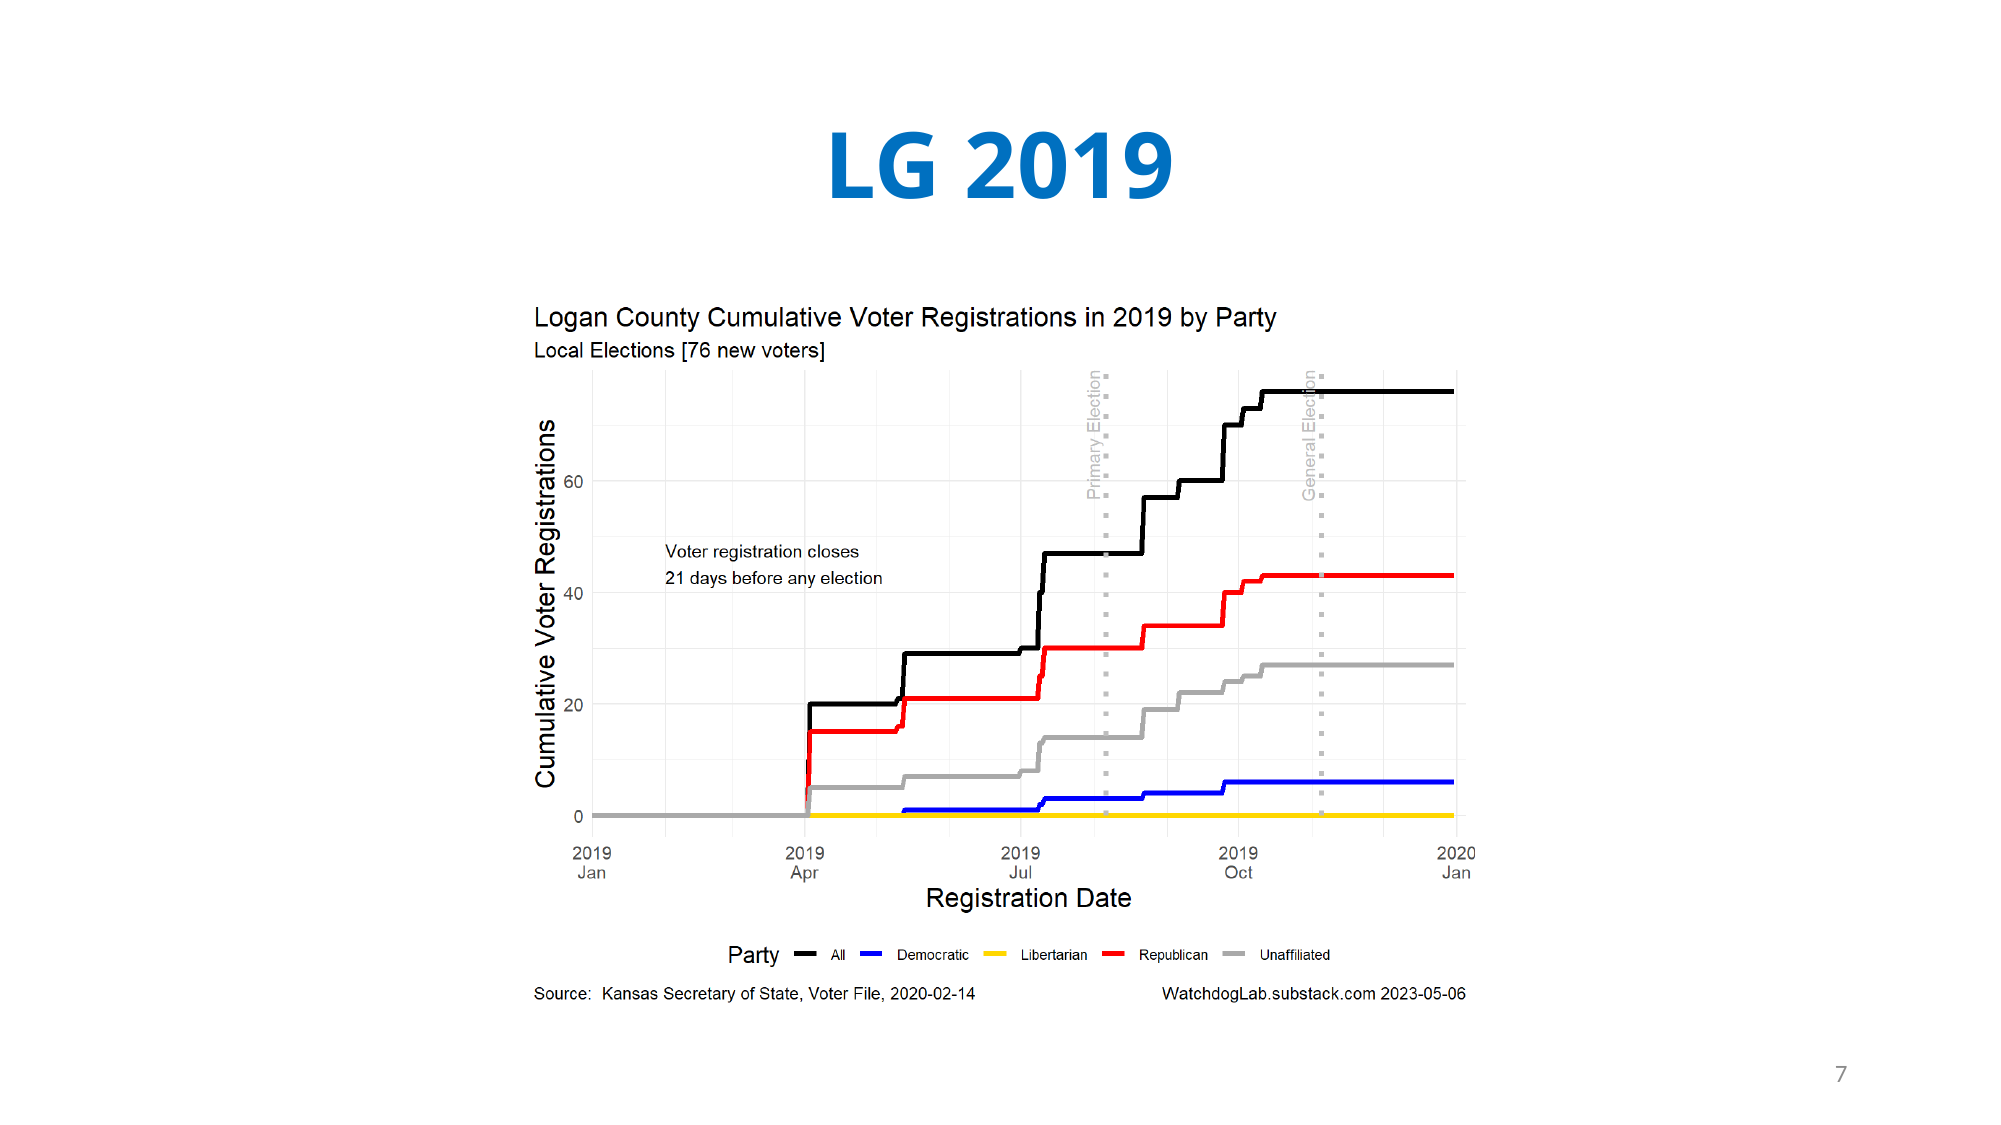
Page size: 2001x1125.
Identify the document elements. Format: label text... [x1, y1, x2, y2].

picture [524, 297, 1475, 1011]
title LG 2019 [137, 59, 1863, 278]
slide_number ‹#› [1412, 1042, 1863, 1103]
